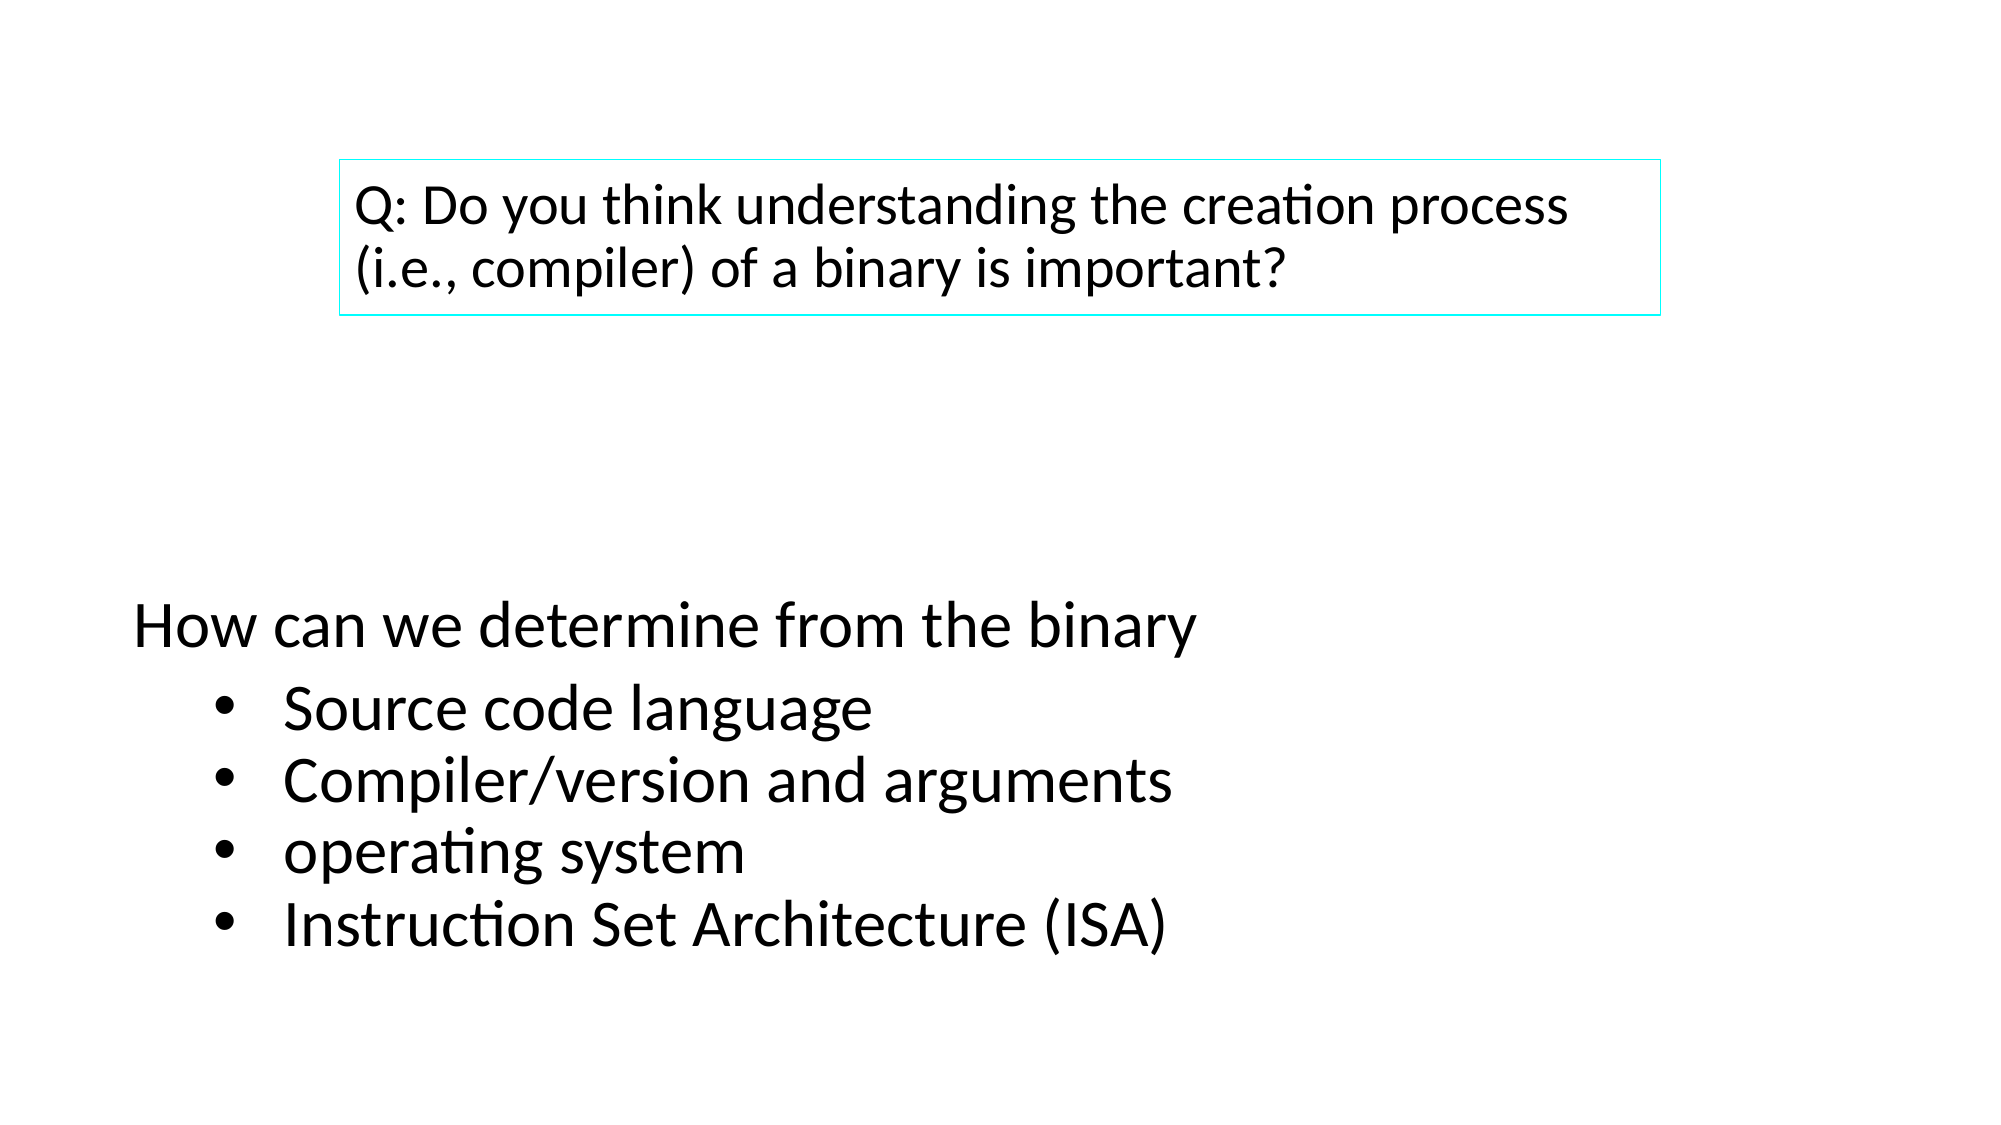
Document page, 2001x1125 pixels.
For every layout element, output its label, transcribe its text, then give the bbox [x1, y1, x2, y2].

text_box Q: Do you think understanding the creation process (i.e., compiler) of a binary is important? [339, 159, 1661, 316]
list How can we determine from the binary Source code language Compiler/version and arguments operating system Instruction Set Architecture (ISA) [119, 582, 1881, 994]
